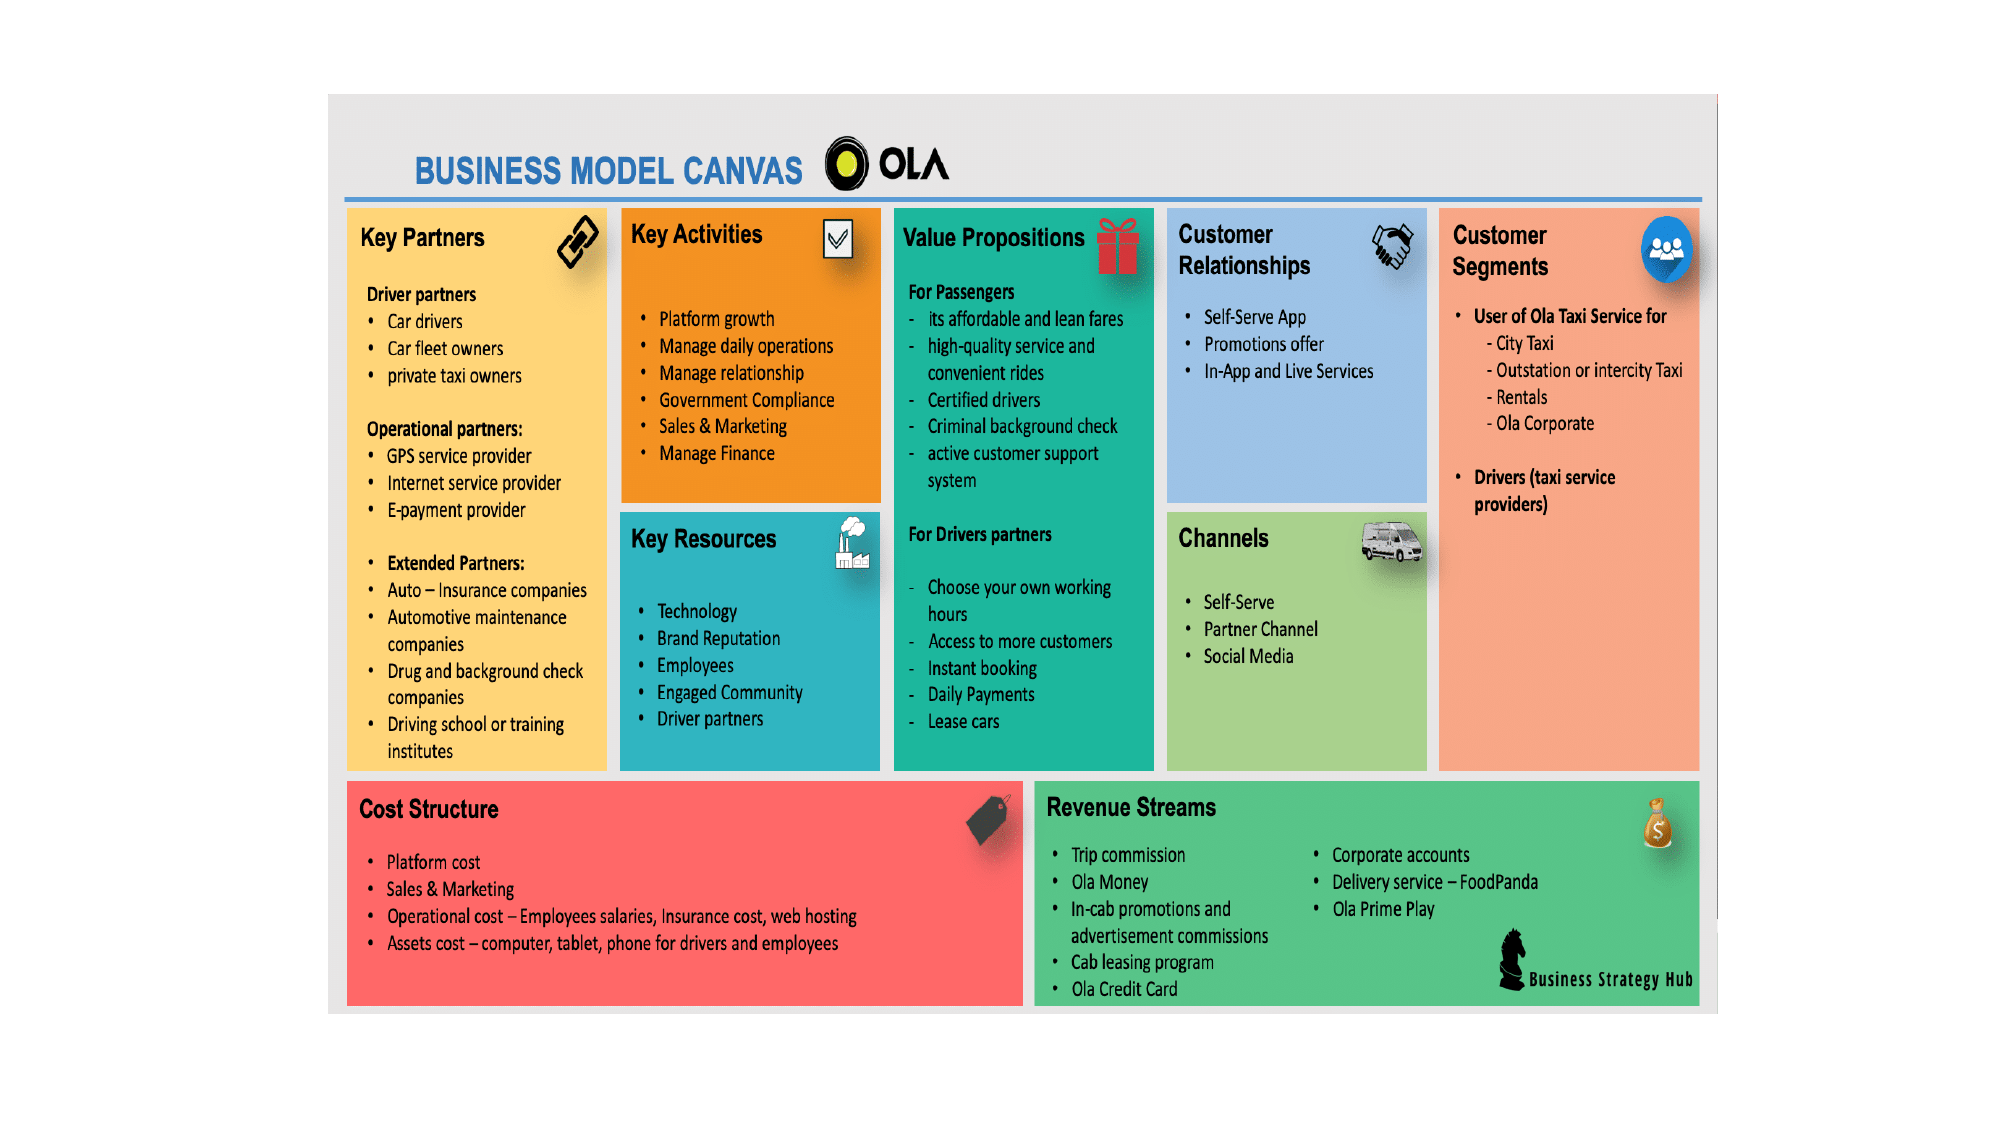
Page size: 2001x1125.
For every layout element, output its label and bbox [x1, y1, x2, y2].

list [328, 94, 1718, 1014]
